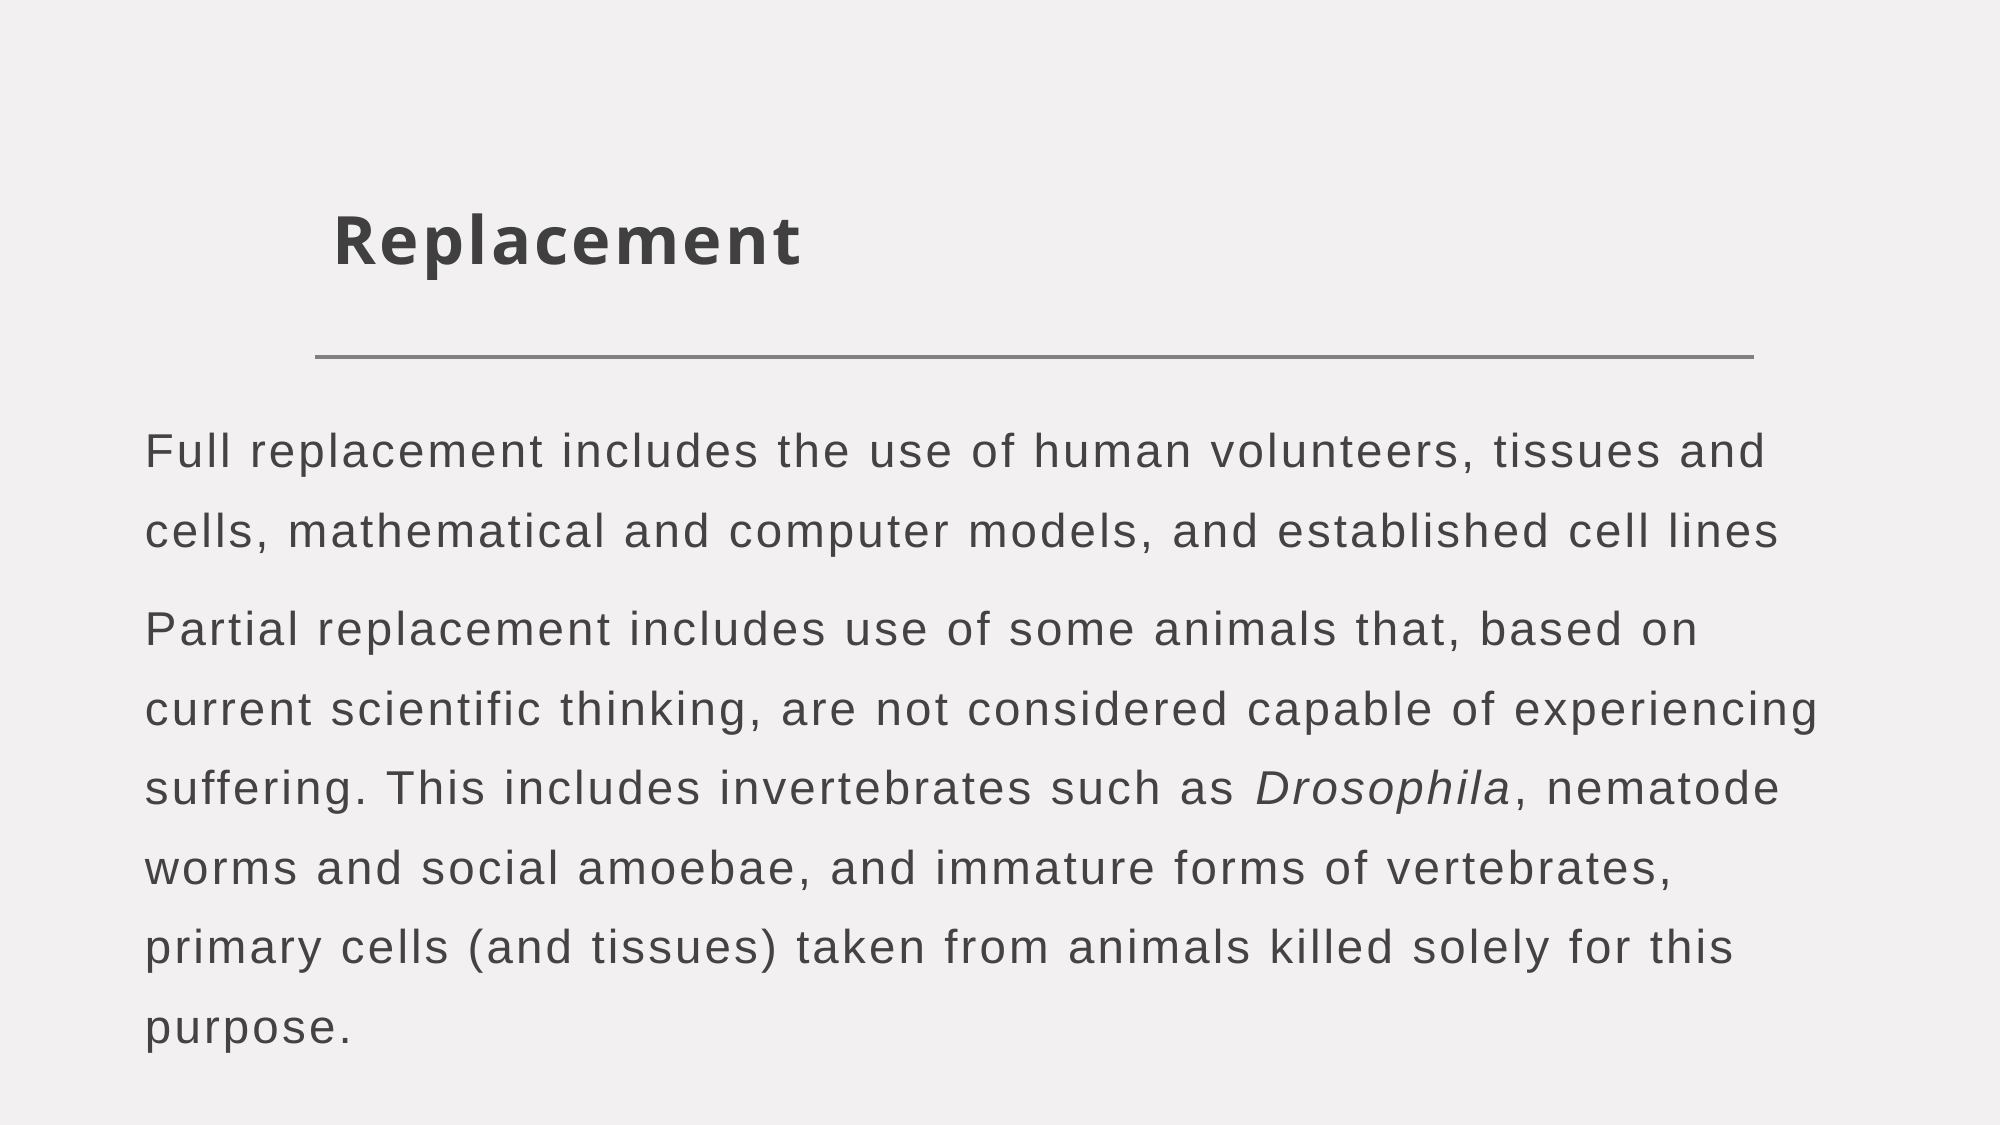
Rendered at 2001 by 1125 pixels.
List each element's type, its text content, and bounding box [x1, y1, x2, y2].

title Replacement [315, 72, 1754, 294]
list Full replacement includes the use of human volunteers, tissues and cells, mathematical and computer models, and established cell lines Partial replacement includes use of some animals that, based on current scientific thinking, are not considered capable of experiencing suffering. This includes invertebrates such as Drosophila, nematode worms and social amoebae, and immature forms of vertebrates, primary cells (and tissues) taken from animals killed solely for this purpose. [127, 379, 1888, 1072]
